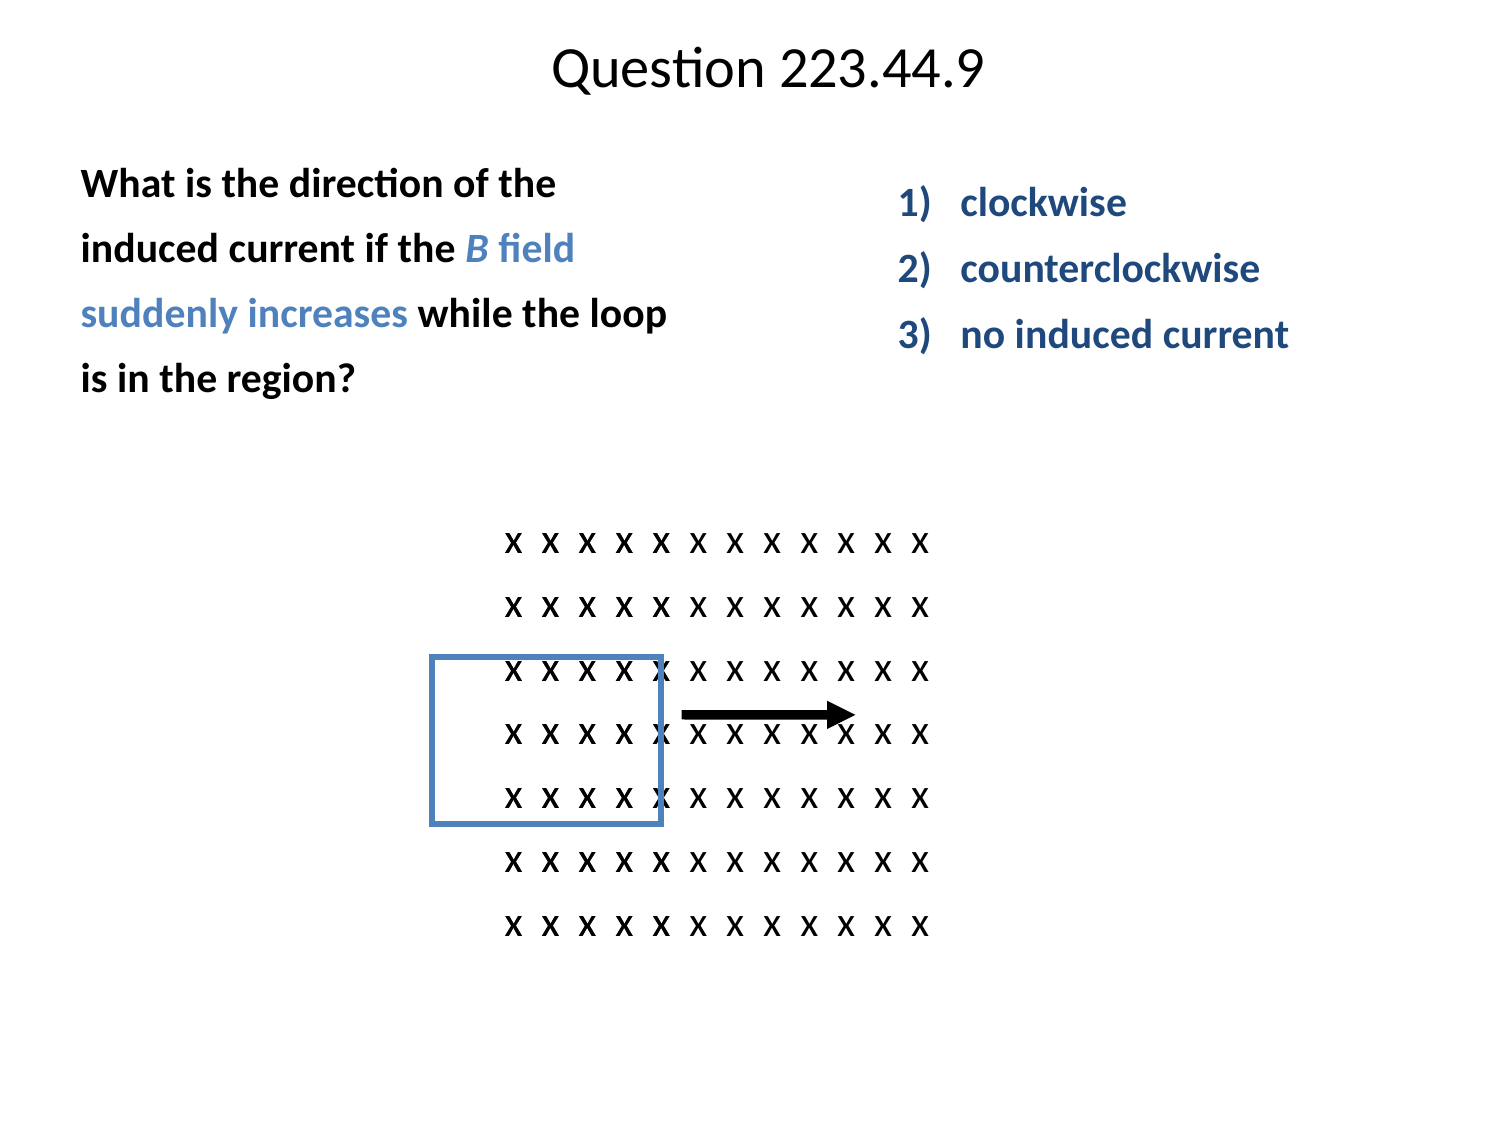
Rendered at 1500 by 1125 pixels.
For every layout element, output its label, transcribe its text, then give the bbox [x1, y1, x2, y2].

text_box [431, 510, 1025, 975]
text_box 1) clockwise 2) counterclockwise 3) no induced current [882, 173, 1500, 431]
title Question 223.44.9 [108, 0, 1429, 138]
text_box What is the direction of the induced current if the B field suddenly increases while the loop is in the region? [0, 133, 694, 451]
